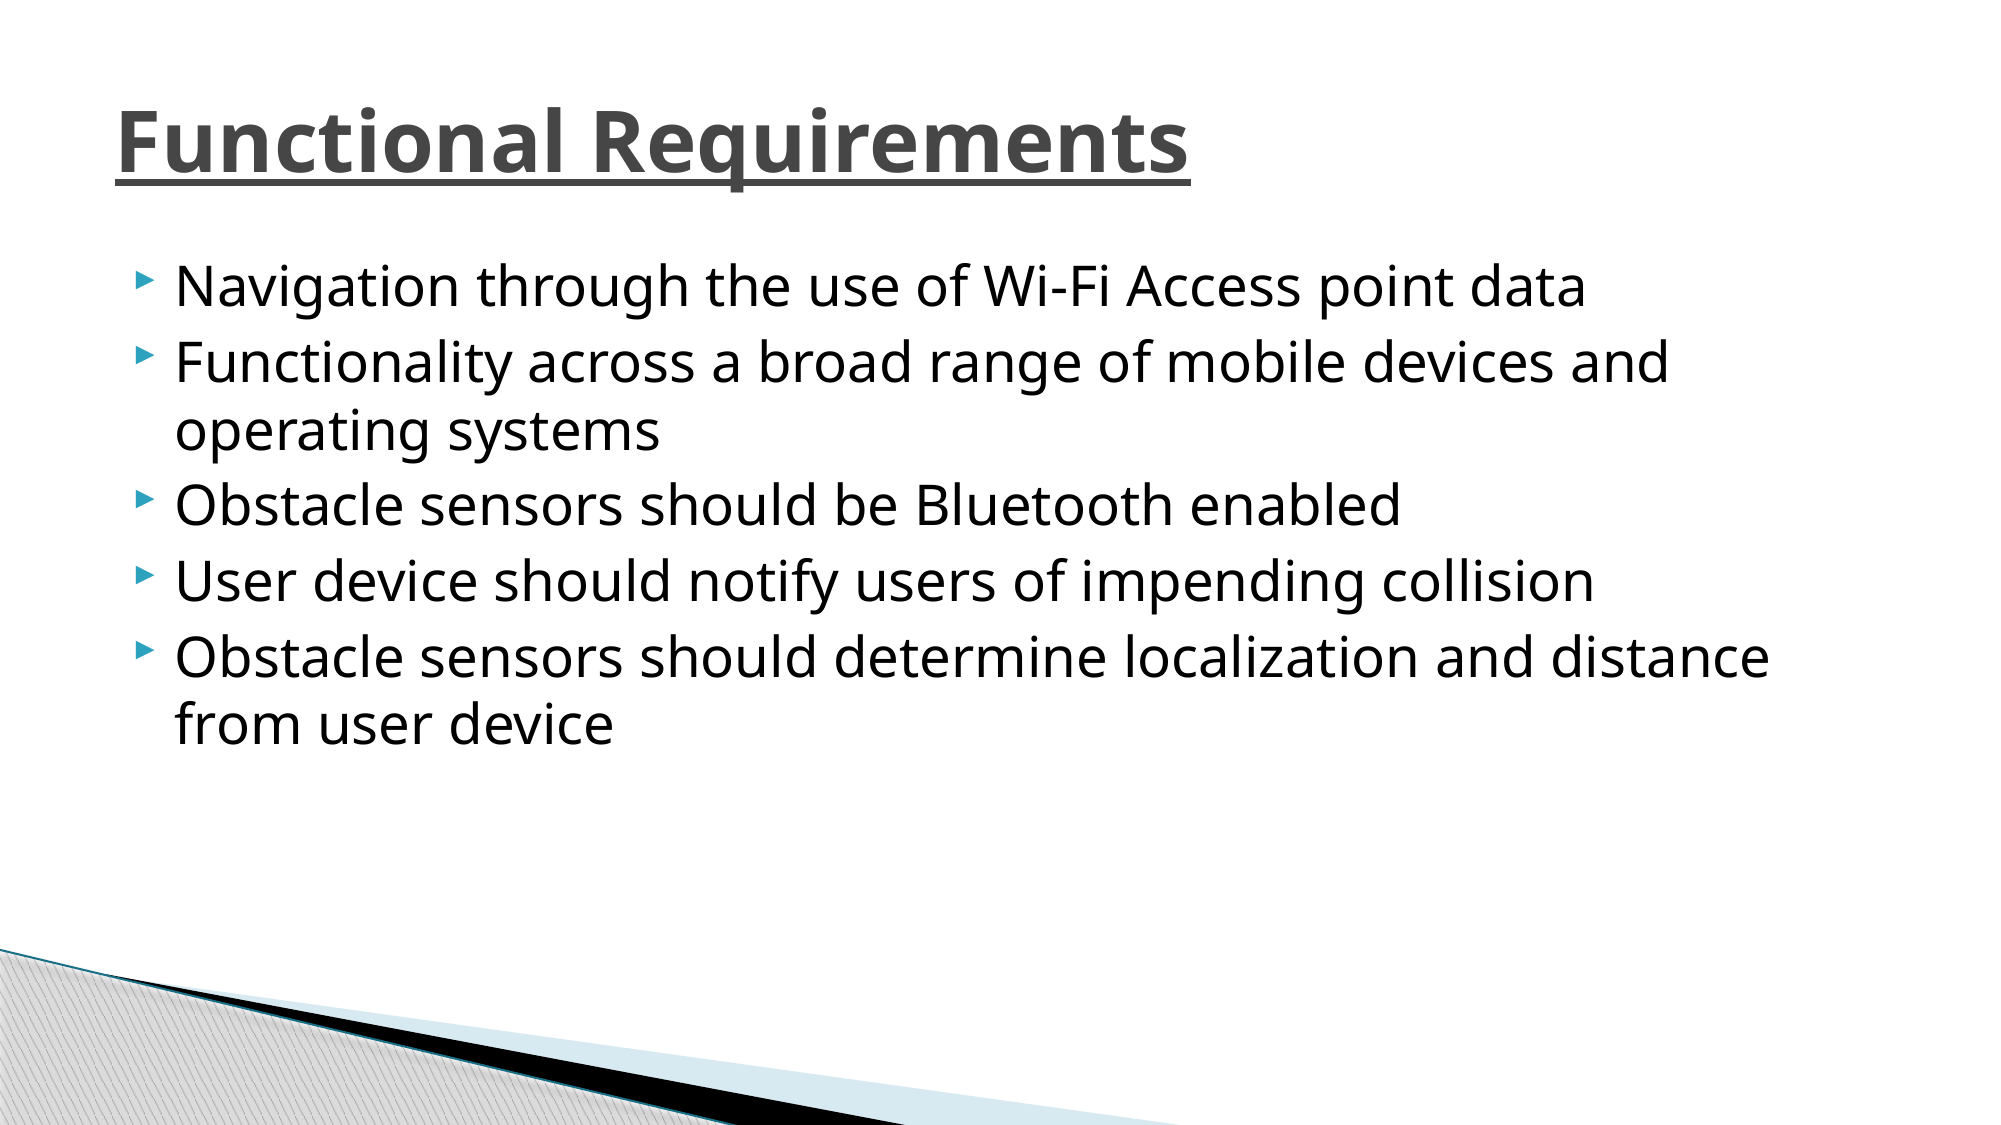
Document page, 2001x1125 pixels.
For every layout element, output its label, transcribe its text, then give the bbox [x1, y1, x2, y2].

list Navigation through the use of Wi-Fi Access point data Functionality across a broad range of mobile devices and operating systems Obstacle sensors should be Bluetooth enabled User device should notify users of impending collision Obstacle sensors should determine localization and distance from user device [99, 243, 1900, 986]
title Functional Requirements [99, 45, 1900, 233]
